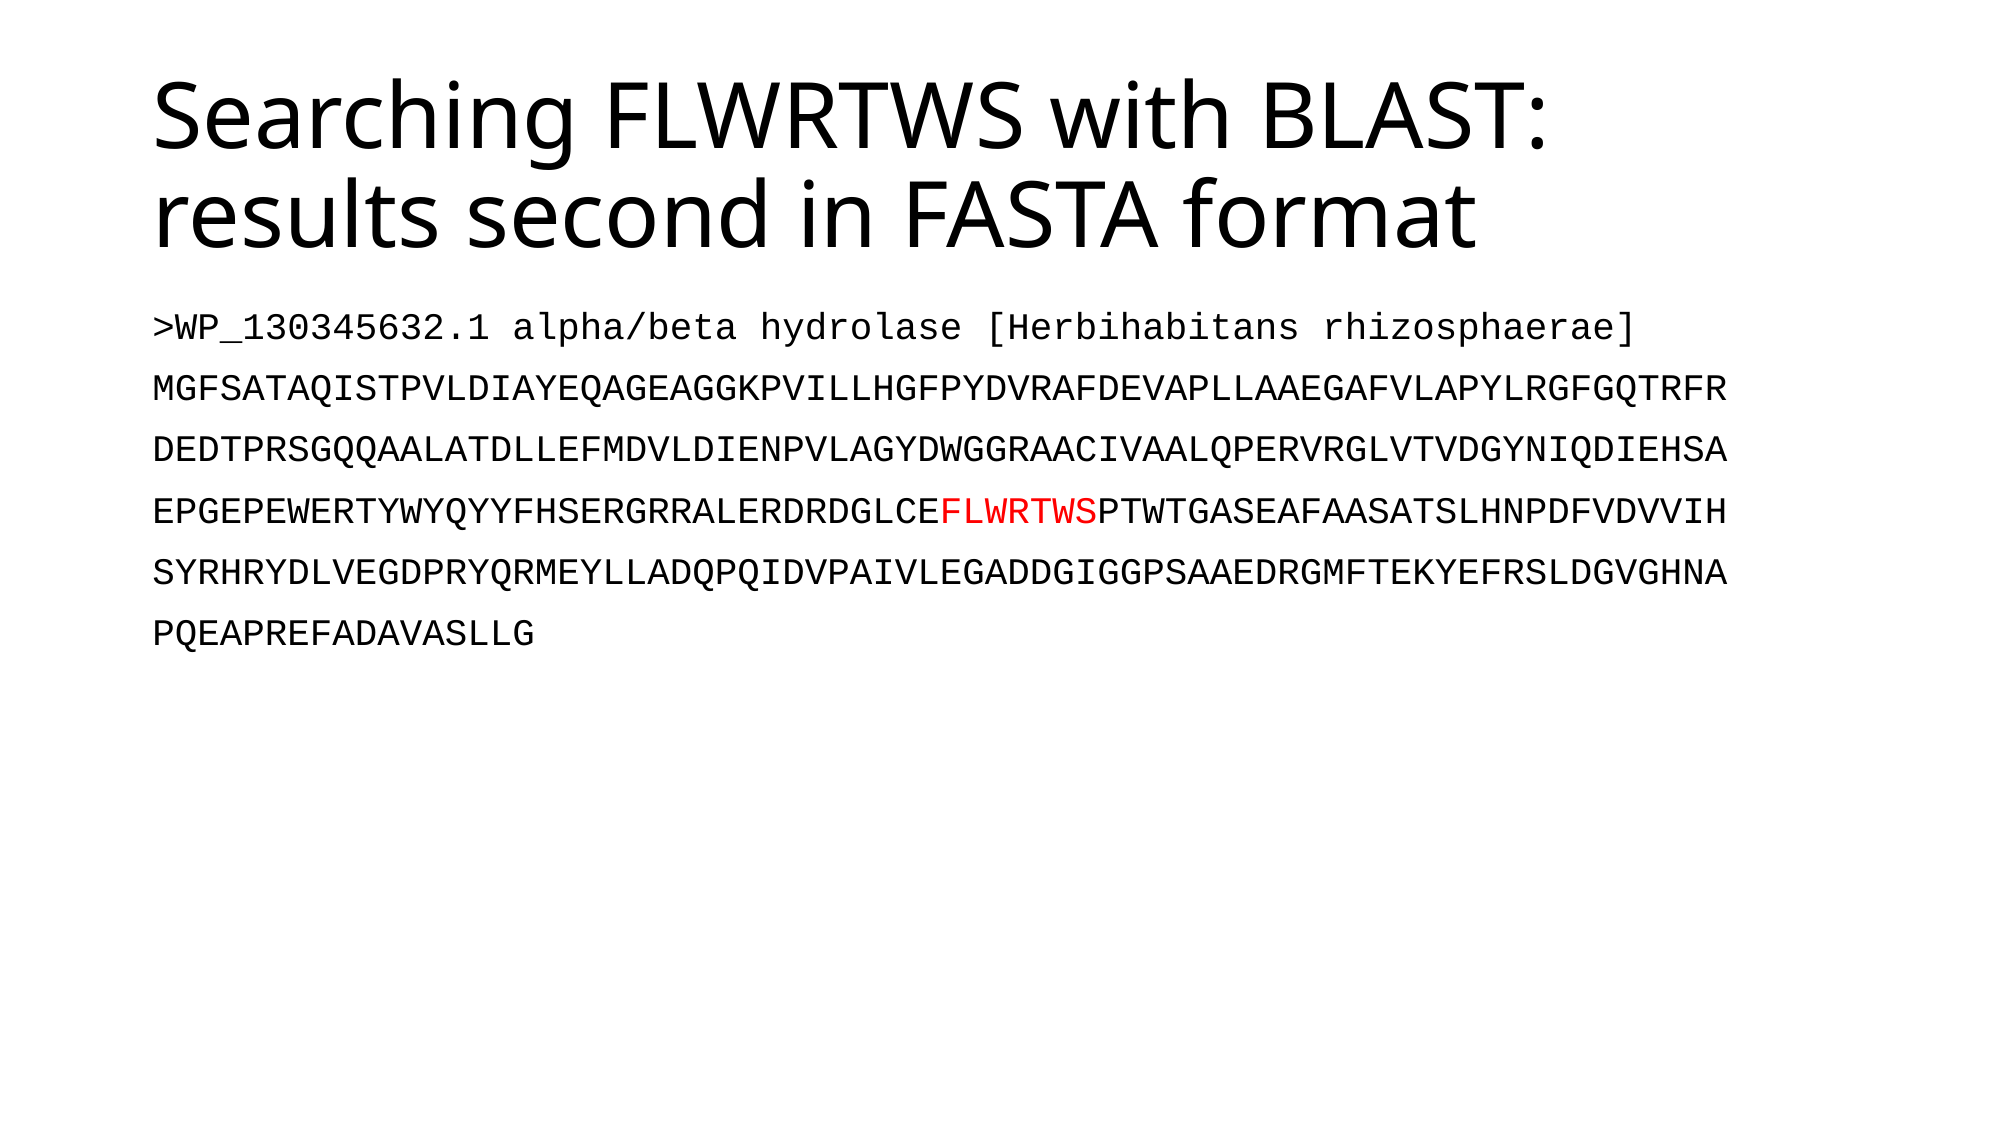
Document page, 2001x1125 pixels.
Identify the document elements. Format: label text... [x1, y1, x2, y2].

title Searching FLWRTWS with BLAST: results second in FASTA format [137, 59, 1863, 278]
list >WP_130345632.1 alpha/beta hydrolase [Herbihabitans rhizosphaerae] MGFSATAQISTPVLDIAYEQAGEAGGKPVILLHGFPYDVRAFDEVAPLLAAEGAFVLAPYLRGFGQTRFR DEDTPRSGQQAALATDLLEFMDVLDIENPVLAGYDWGGRAACIVAALQPERVRGLVTVDGYNIQDIEHSA EPGEPEWERTYWYQYYFHSERGRRALERDRDGLCEFLWRTWSPTWTGASEAFAASATSLHNPDFVDVVIH SYRHRYDLVEGDPRYQRMEYLLADQPQIDVPAIVLEGADDGIGGPSAAEDRGMFTEKYEFRSLDGVGHNA PQEAPREFADAVASLLG [137, 299, 1863, 1014]
